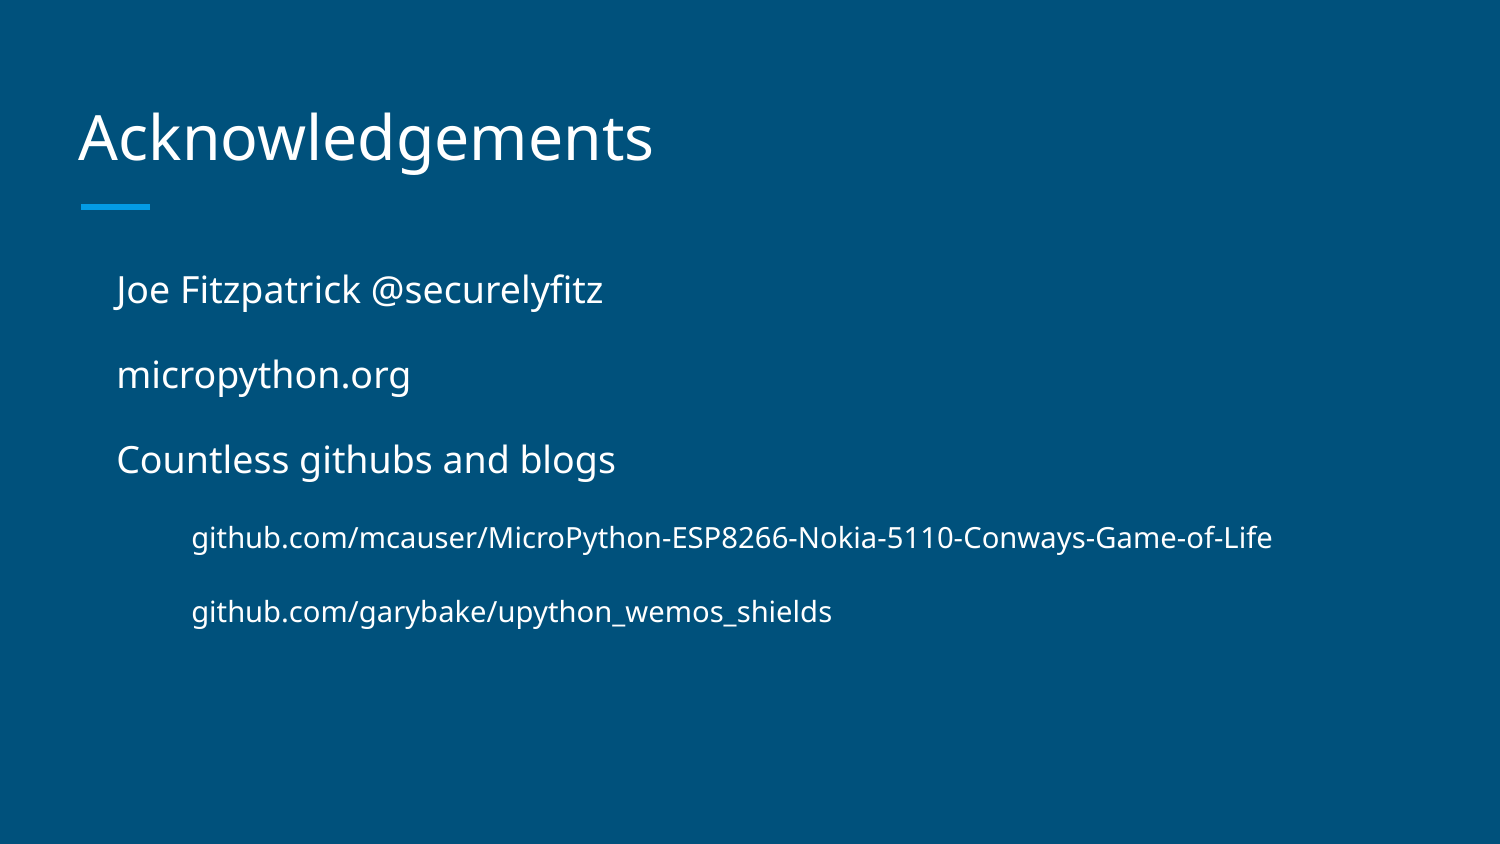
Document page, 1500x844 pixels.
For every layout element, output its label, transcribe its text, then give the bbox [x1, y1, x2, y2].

list Joe Fitzpatrick @securelyfitz micropython.org Countless githubs and blogs github.com/mcauser/MicroPython-ESP8266-Nokia-5110-Conways-Game-of-Life github.com/garybake/upython_wemos_shields [63, 244, 1437, 750]
title Acknowledgements [63, 75, 1437, 188]
